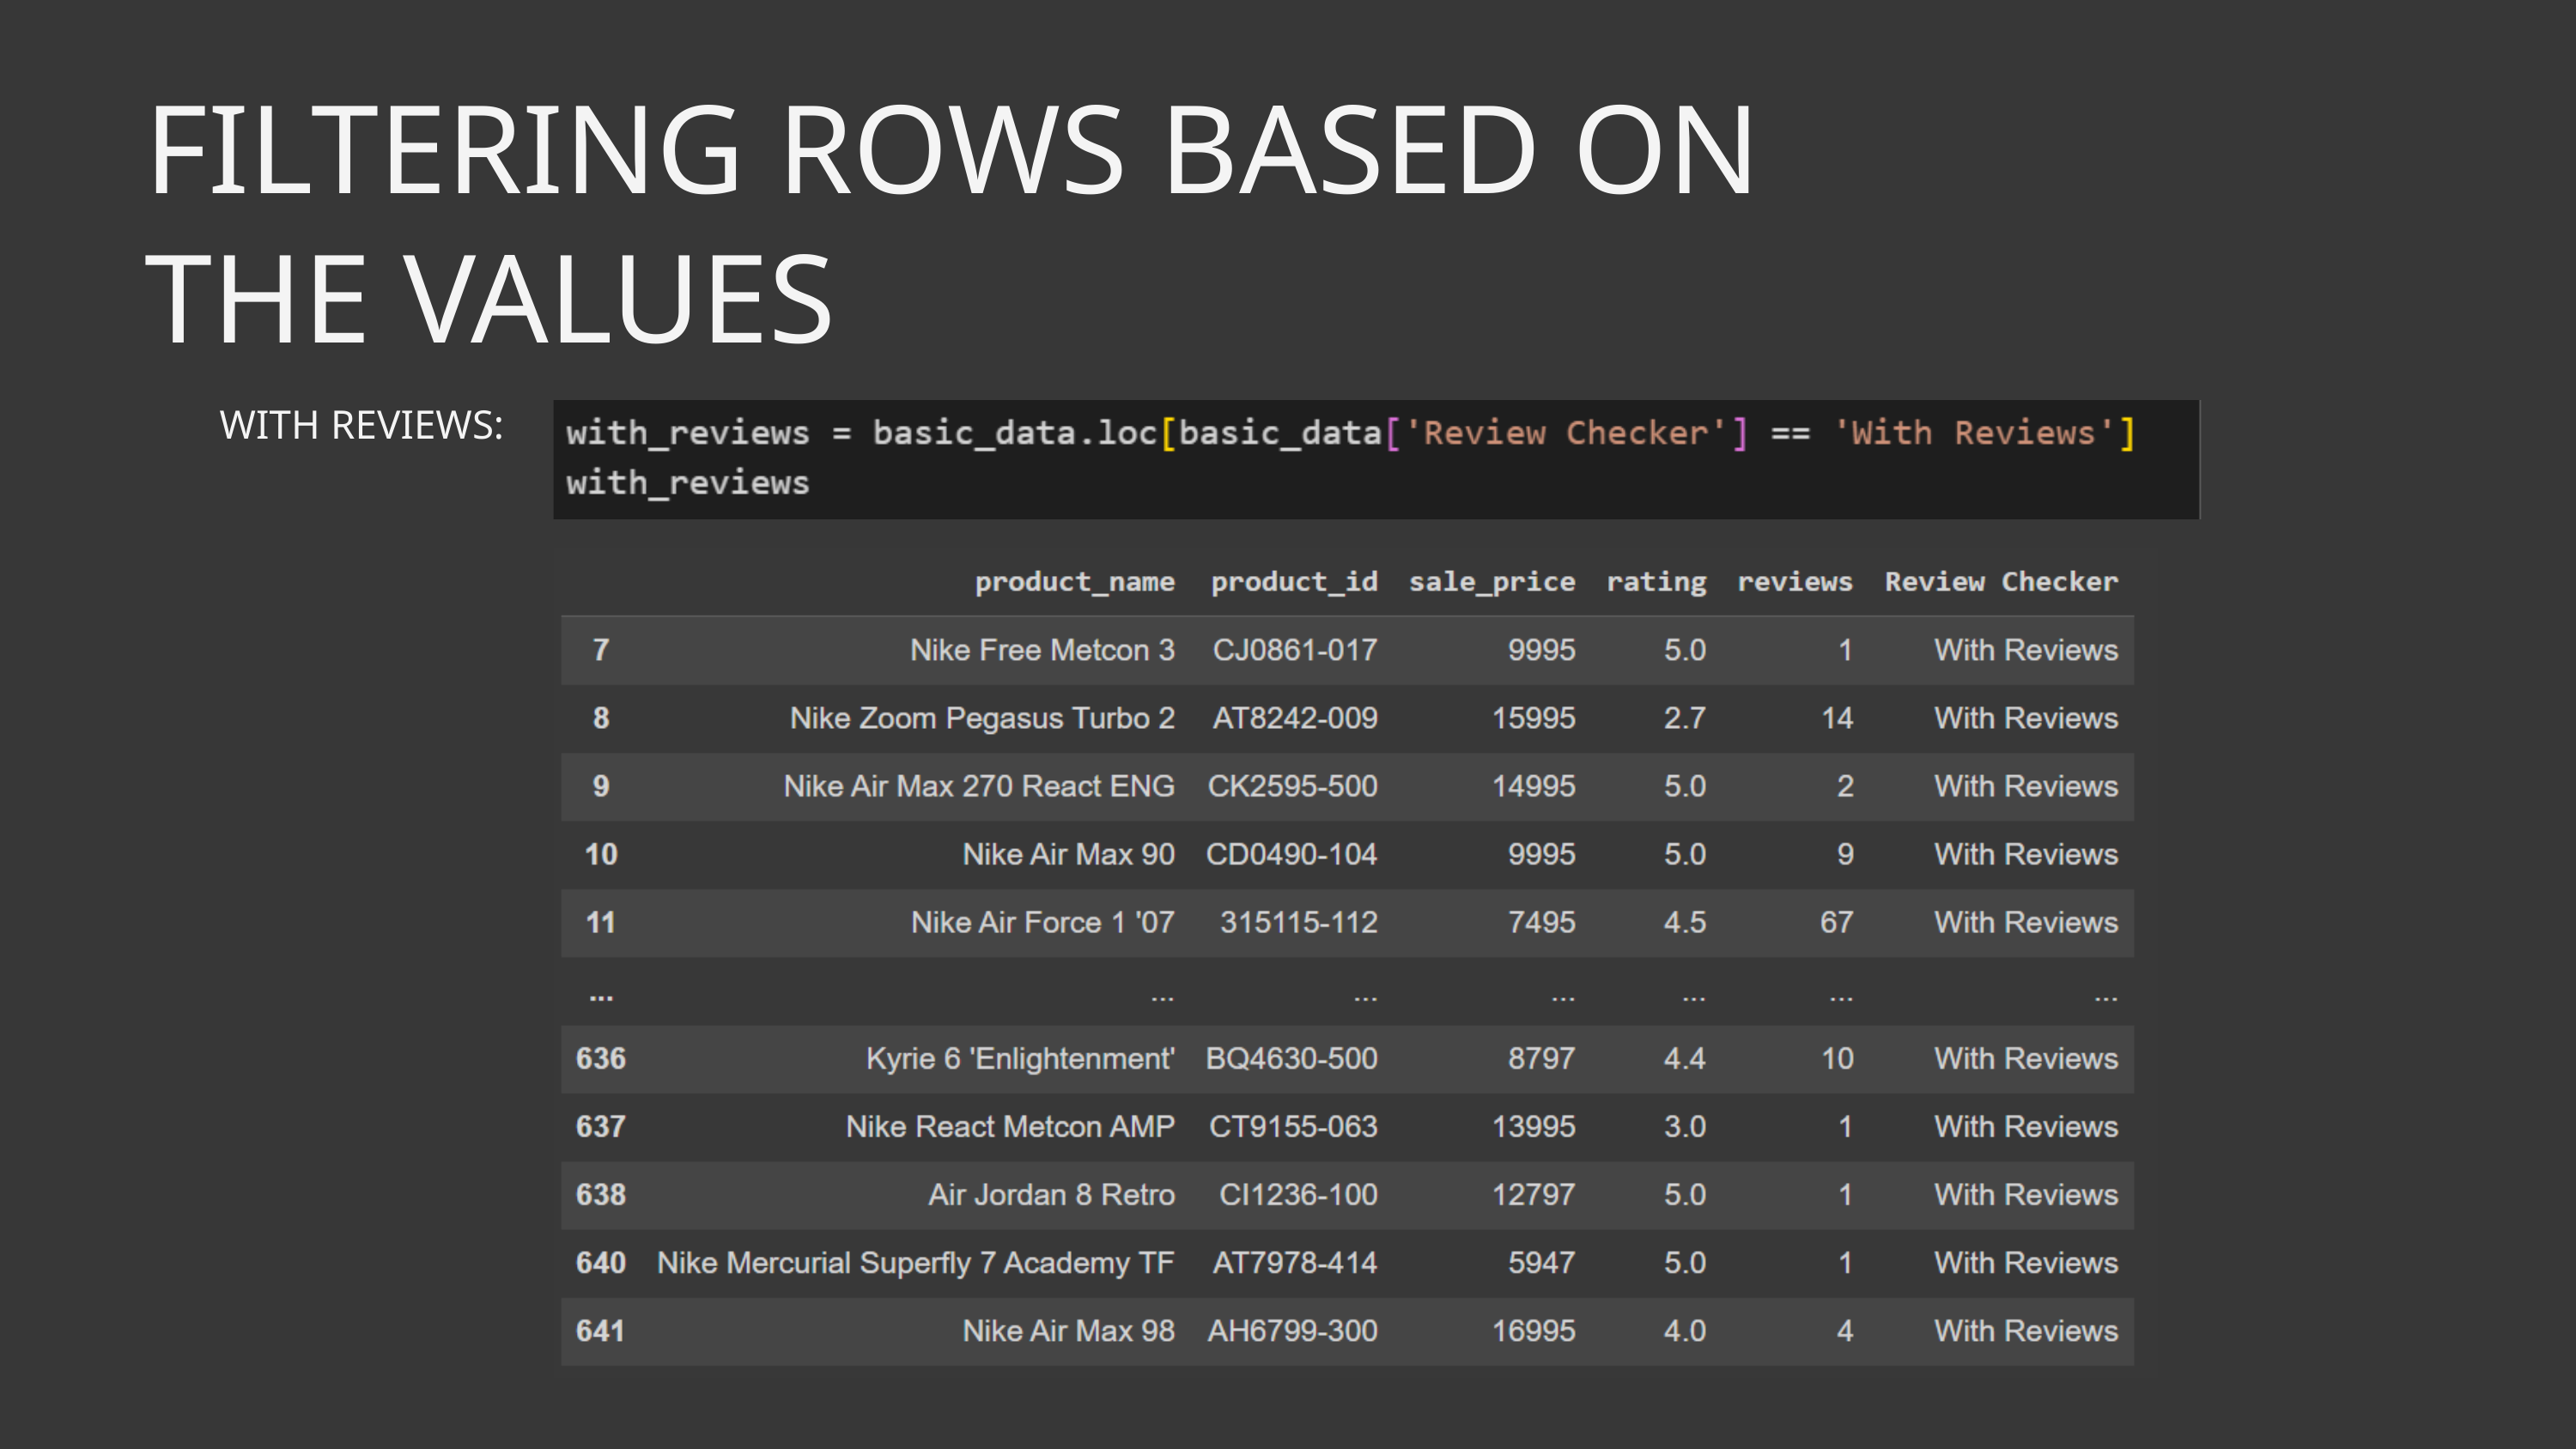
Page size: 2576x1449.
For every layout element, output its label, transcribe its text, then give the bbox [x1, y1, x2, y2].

text_box [553, 548, 2158, 1378]
text_box [553, 400, 2202, 519]
text_box WITH REVIEWS: [219, 398, 554, 447]
text_box FILTERING ROWS BASED ON THE VALUES [144, 69, 1827, 367]
